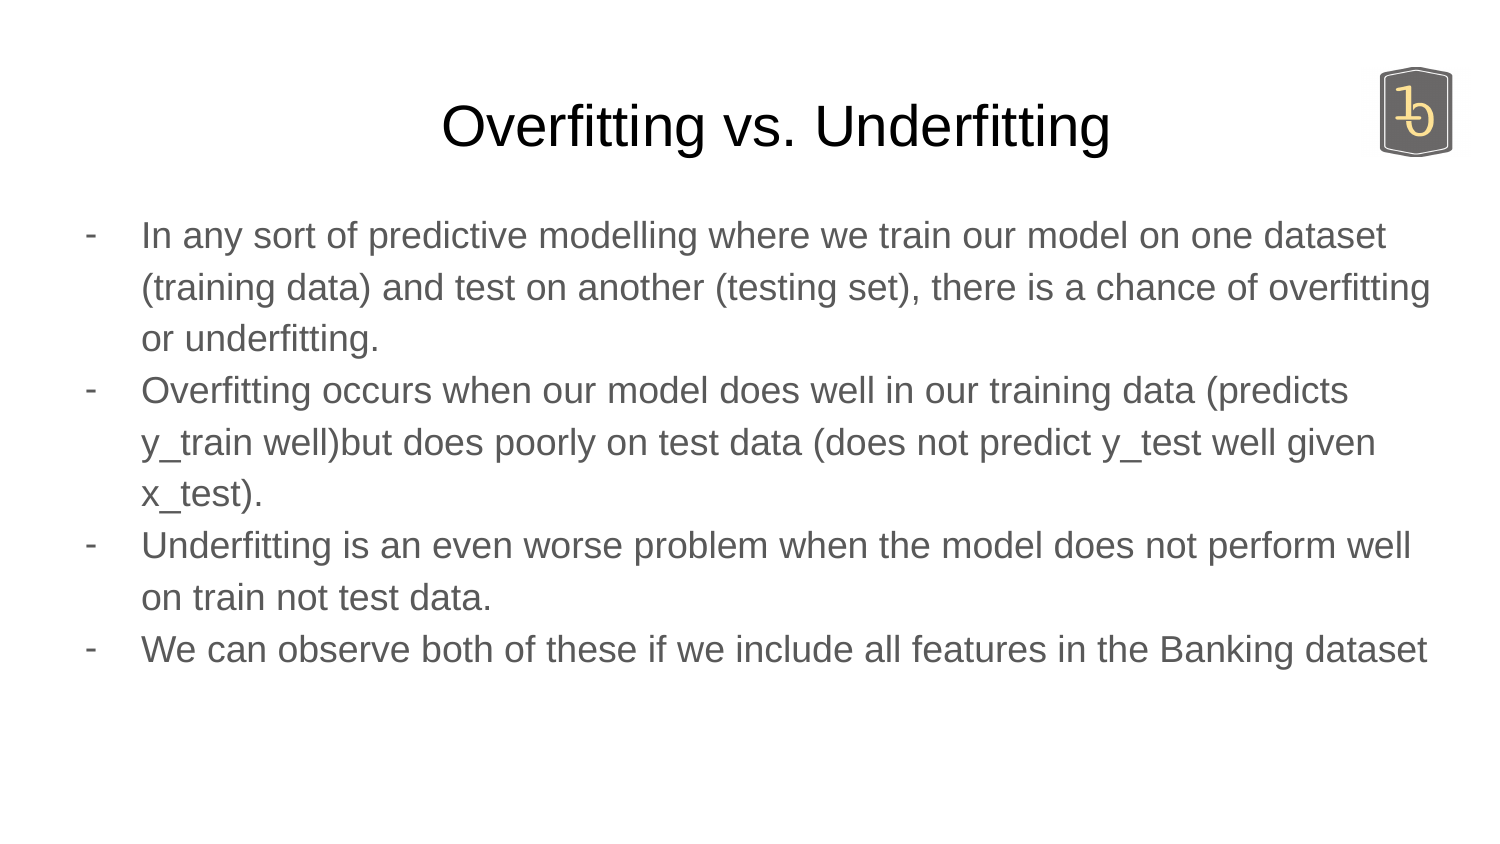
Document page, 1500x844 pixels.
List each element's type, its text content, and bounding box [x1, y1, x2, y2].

title Overfitting vs. Underfitting [51, 72, 1449, 167]
picture [1361, 67, 1471, 157]
list In any sort of predictive modelling where we train our model on one dataset (training data) and test on another (testing set), there is a chance of overfitting or underfitting. Overfitting occurs when our model does well in our training data (predicts y_train well)but does poorly on test data (does not predict y_test well given x_test). Underfitting is an even worse problem when the model does not perform well on train not test data. We can observe both of these if we include all features in the Banking dataset [51, 189, 1449, 750]
